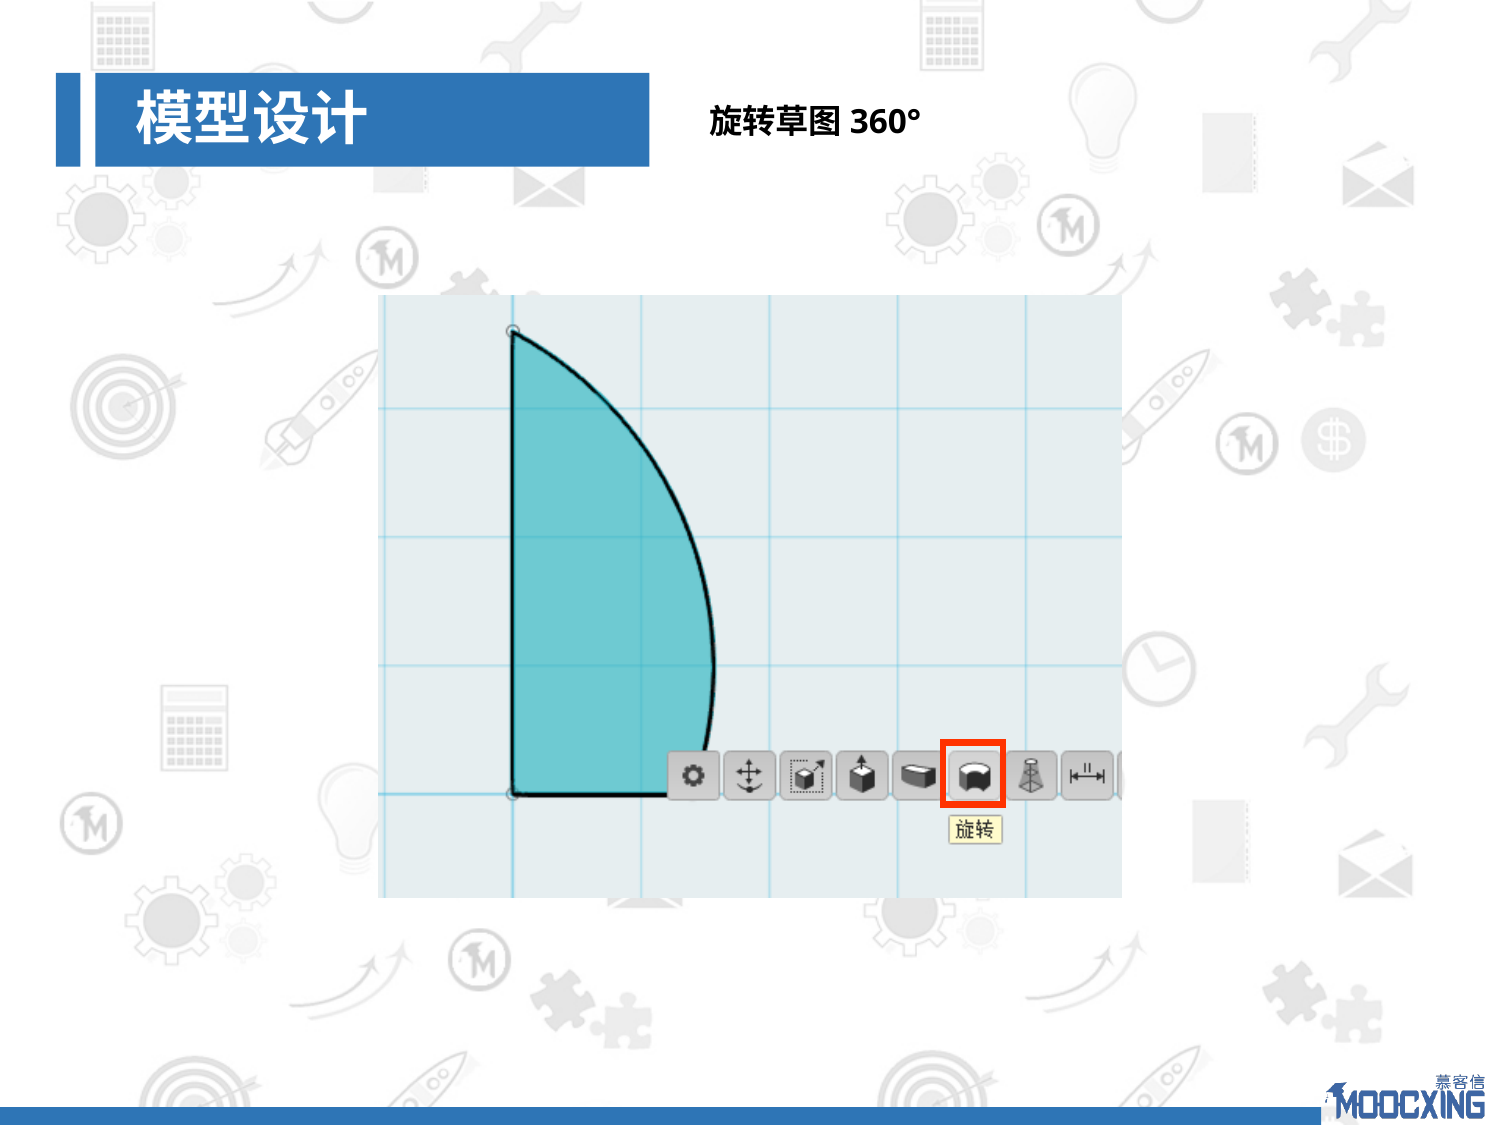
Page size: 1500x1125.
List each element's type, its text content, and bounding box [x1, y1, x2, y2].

title 模型设计 [120, 74, 872, 167]
text_box 旋转草图360° [694, 92, 1152, 148]
picture [0, 0, 1500, 1125]
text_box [378, 295, 1122, 898]
